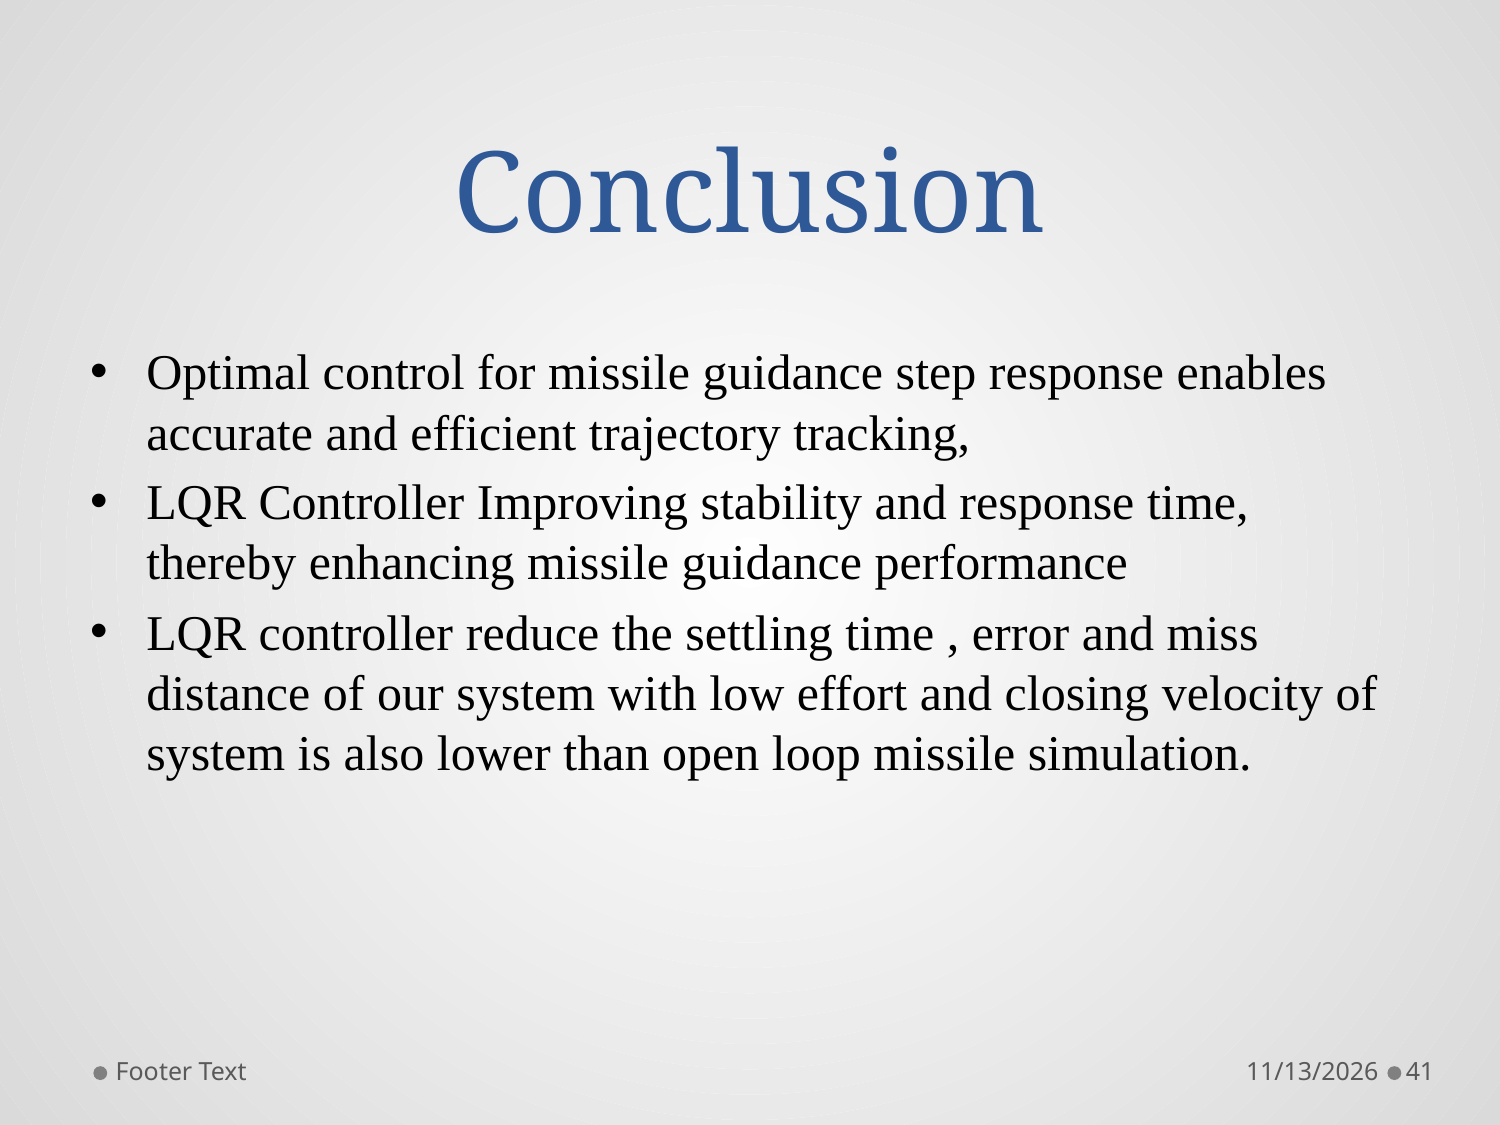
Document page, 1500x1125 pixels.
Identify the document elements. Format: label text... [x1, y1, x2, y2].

title Conclusion [75, 0, 1425, 262]
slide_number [1043, 1042, 1386, 1103]
footer Footer Text [108, 1042, 576, 1103]
slide_number 41 [1401, 1042, 1494, 1103]
list Optimal control for missile guidance step response enables accurate and efficient trajectory tracking, LQR Controller Improving stability and response time, thereby enhancing missile guidance performance LQR controller reduce the settling time , error and miss distance of our system with low effort and closing velocity of system is also lower than open loop missile simulation. [75, 262, 1425, 1005]
